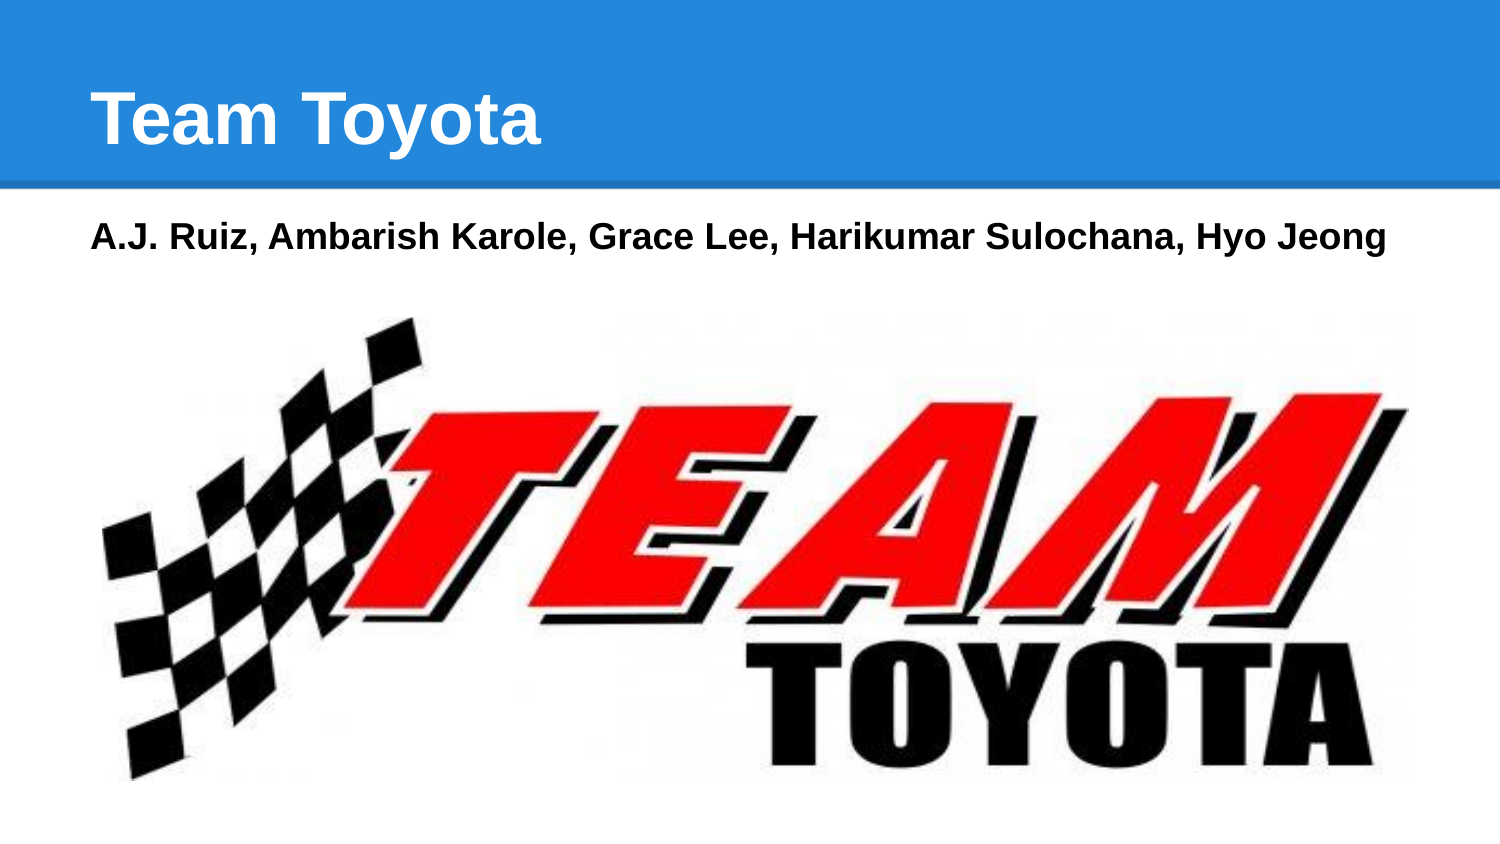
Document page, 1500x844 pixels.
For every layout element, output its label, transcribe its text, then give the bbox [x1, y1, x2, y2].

list A.J. Ruiz, Ambarish Karole, Grace Lee, Harikumar Sulochana, Hyo Jeong [75, 196, 1425, 808]
title Team Toyota [75, 33, 1425, 175]
picture [101, 317, 1409, 781]
